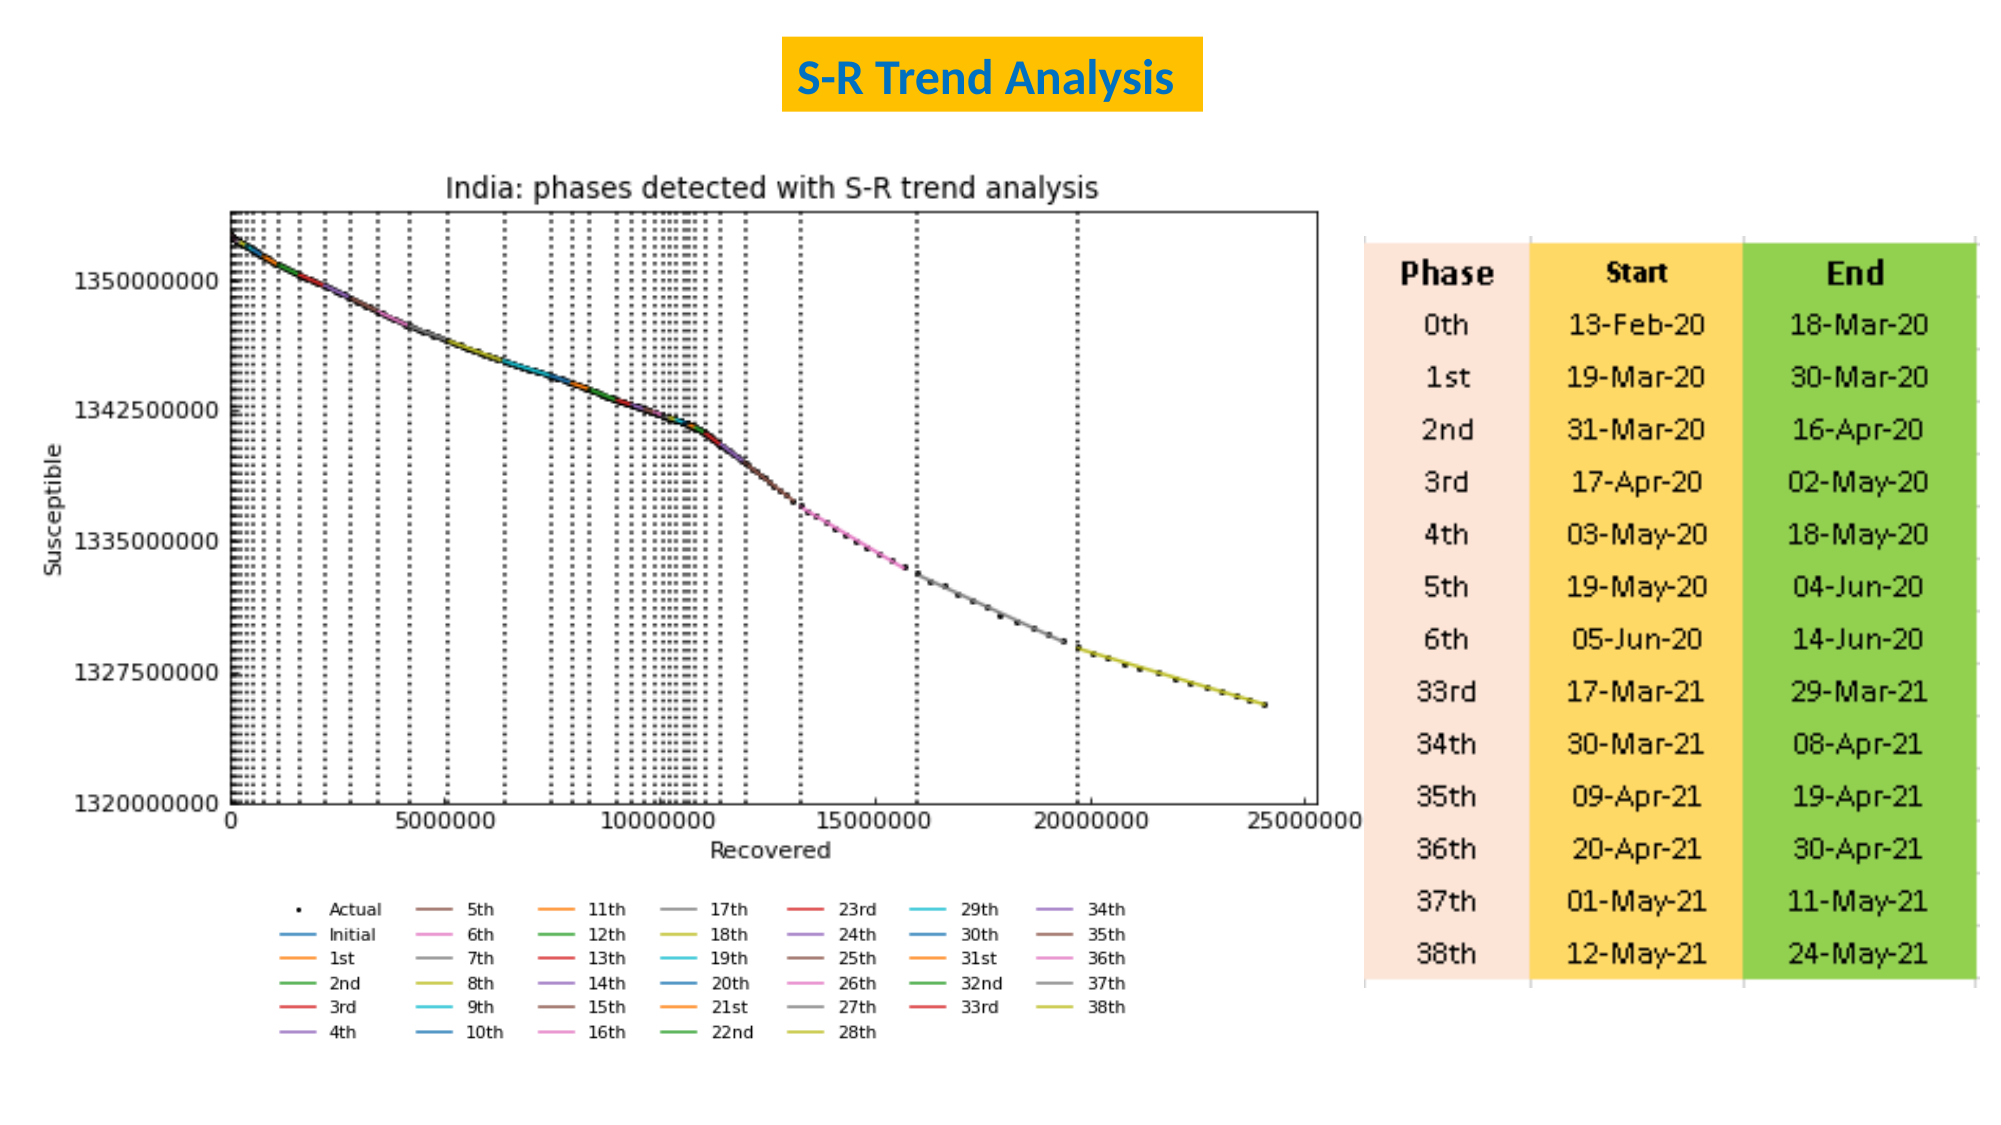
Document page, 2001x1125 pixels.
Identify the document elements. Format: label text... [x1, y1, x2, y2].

text_box S-R Trend Analysis [782, 36, 1203, 112]
picture [17, 165, 1980, 988]
picture [267, 888, 1138, 1059]
